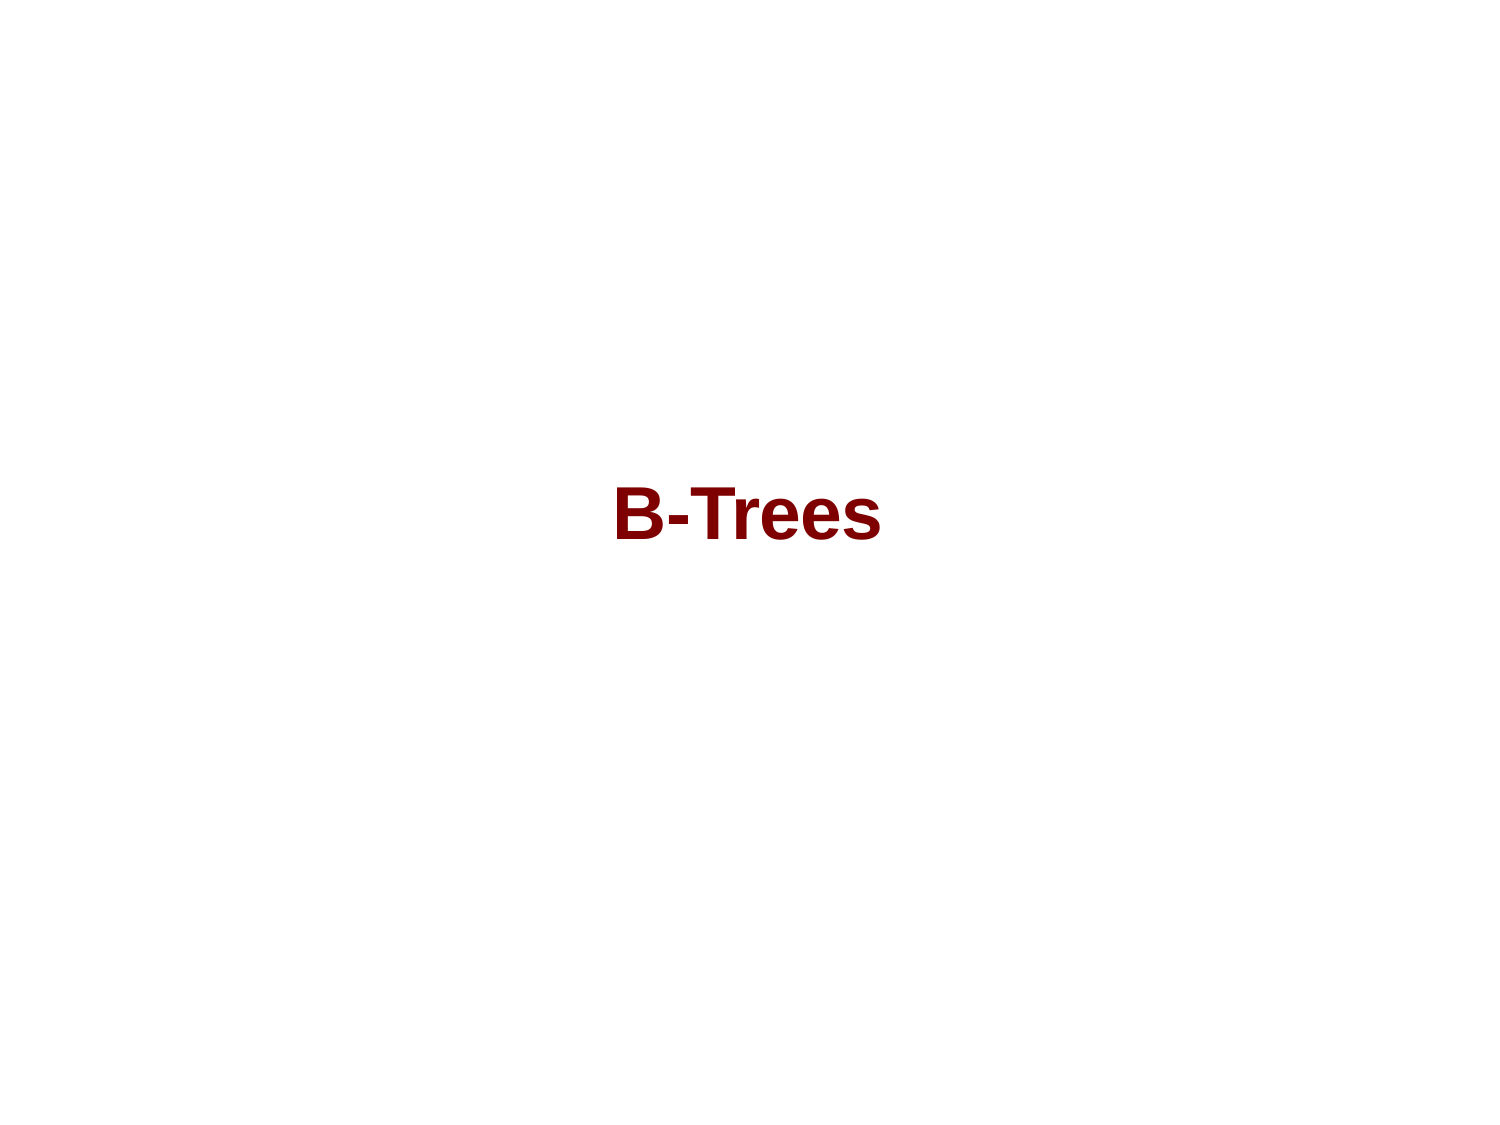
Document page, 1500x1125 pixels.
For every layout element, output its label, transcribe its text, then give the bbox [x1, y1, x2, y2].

title B-Trees [610, 462, 890, 653]
